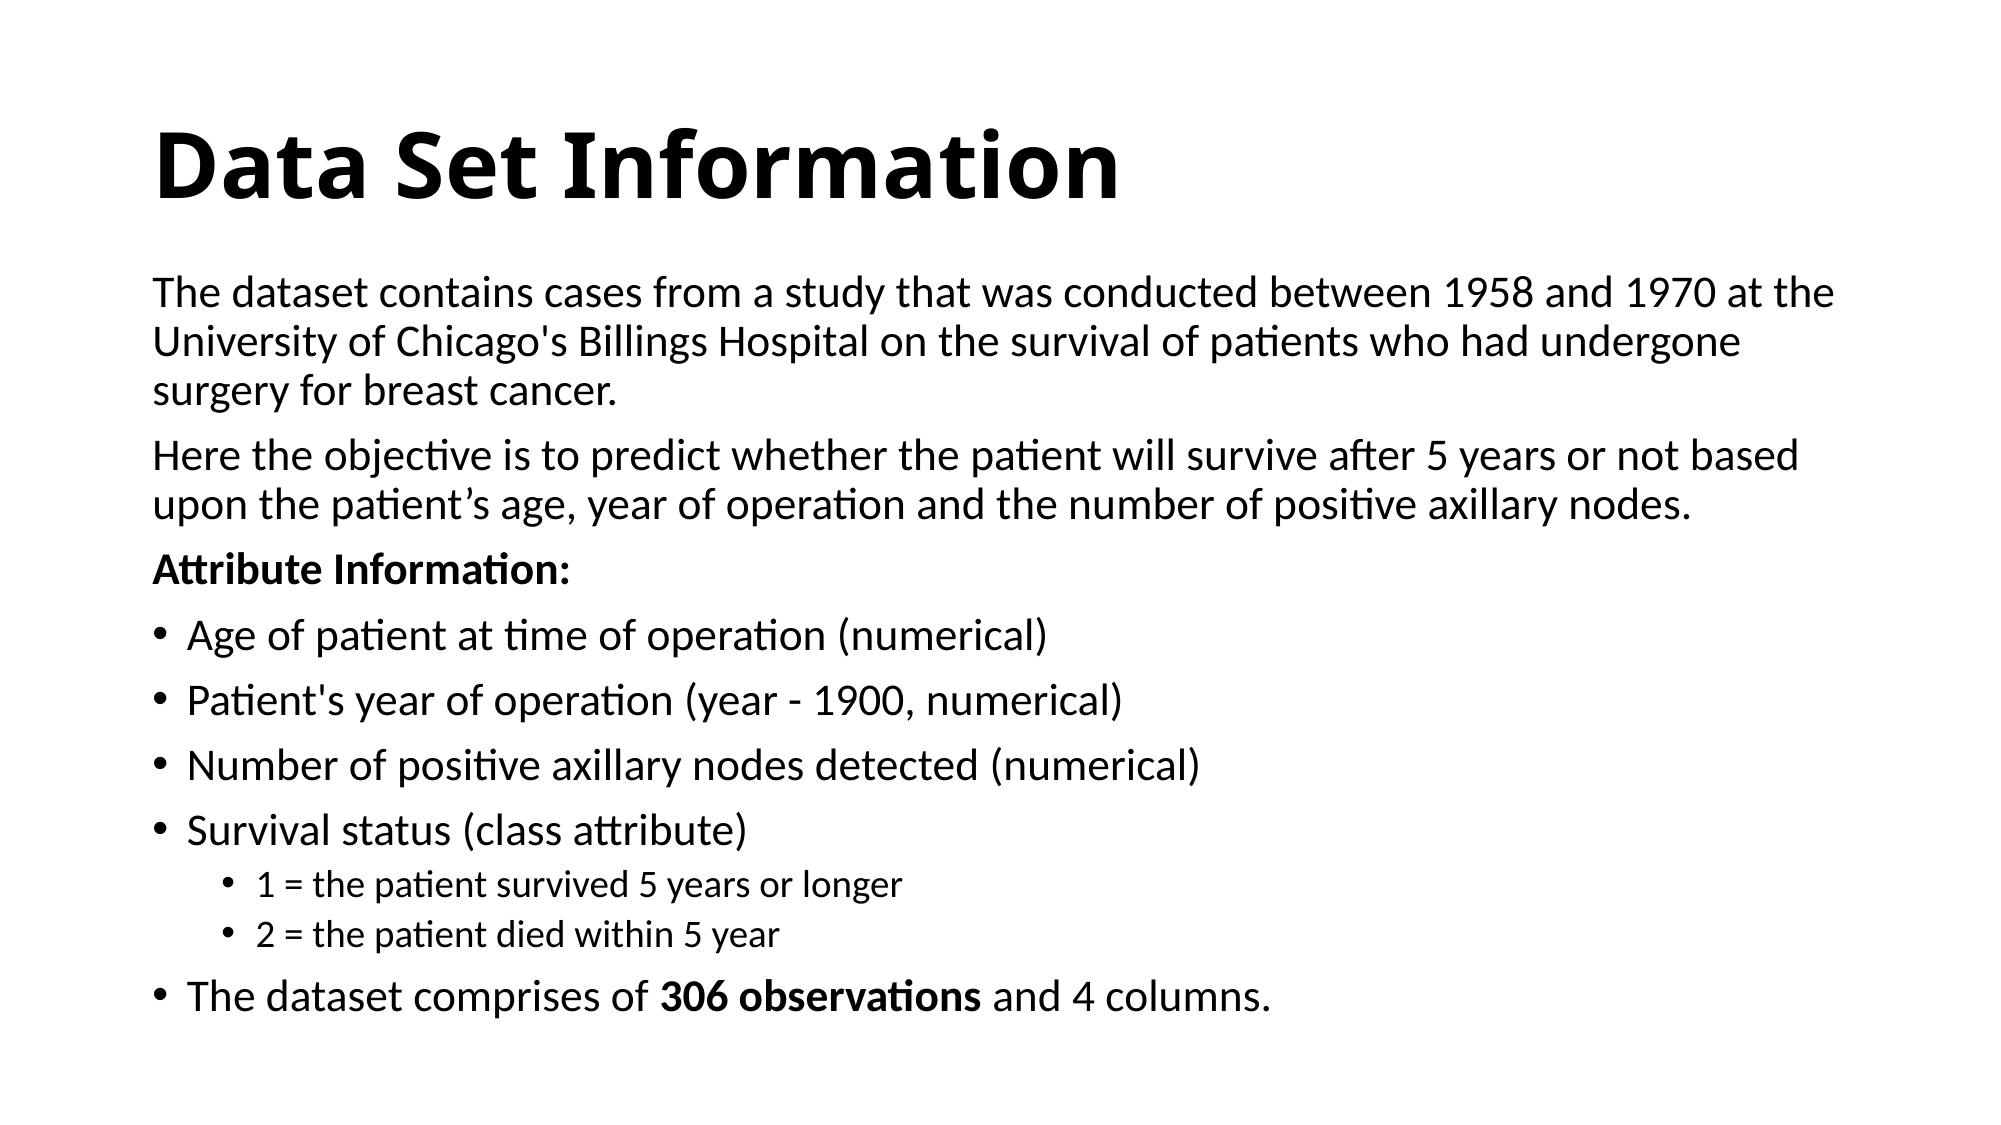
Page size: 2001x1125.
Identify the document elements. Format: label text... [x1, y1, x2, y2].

list The dataset contains cases from a study that was conducted between 1958 and 1970 at the University of Chicago's Billings Hospital on the survival of patients who had undergone surgery for breast cancer. Here the objective is to predict whether the patient will survive after 5 years or not based upon the patient’s age, year of operation and the number of positive axillary nodes. Attribute Information: Age of patient at time of operation (numerical) Patient's year of operation (year - 1900, numerical) Number of positive axillary nodes detected (numerical) Survival status (class attribute) 1 = the patient survived 5 years or longer 2 = the patient died within 5 year The dataset comprises of 306 observations and 4 columns. [137, 260, 1863, 1029]
title Data Set Information [137, 59, 1863, 260]
